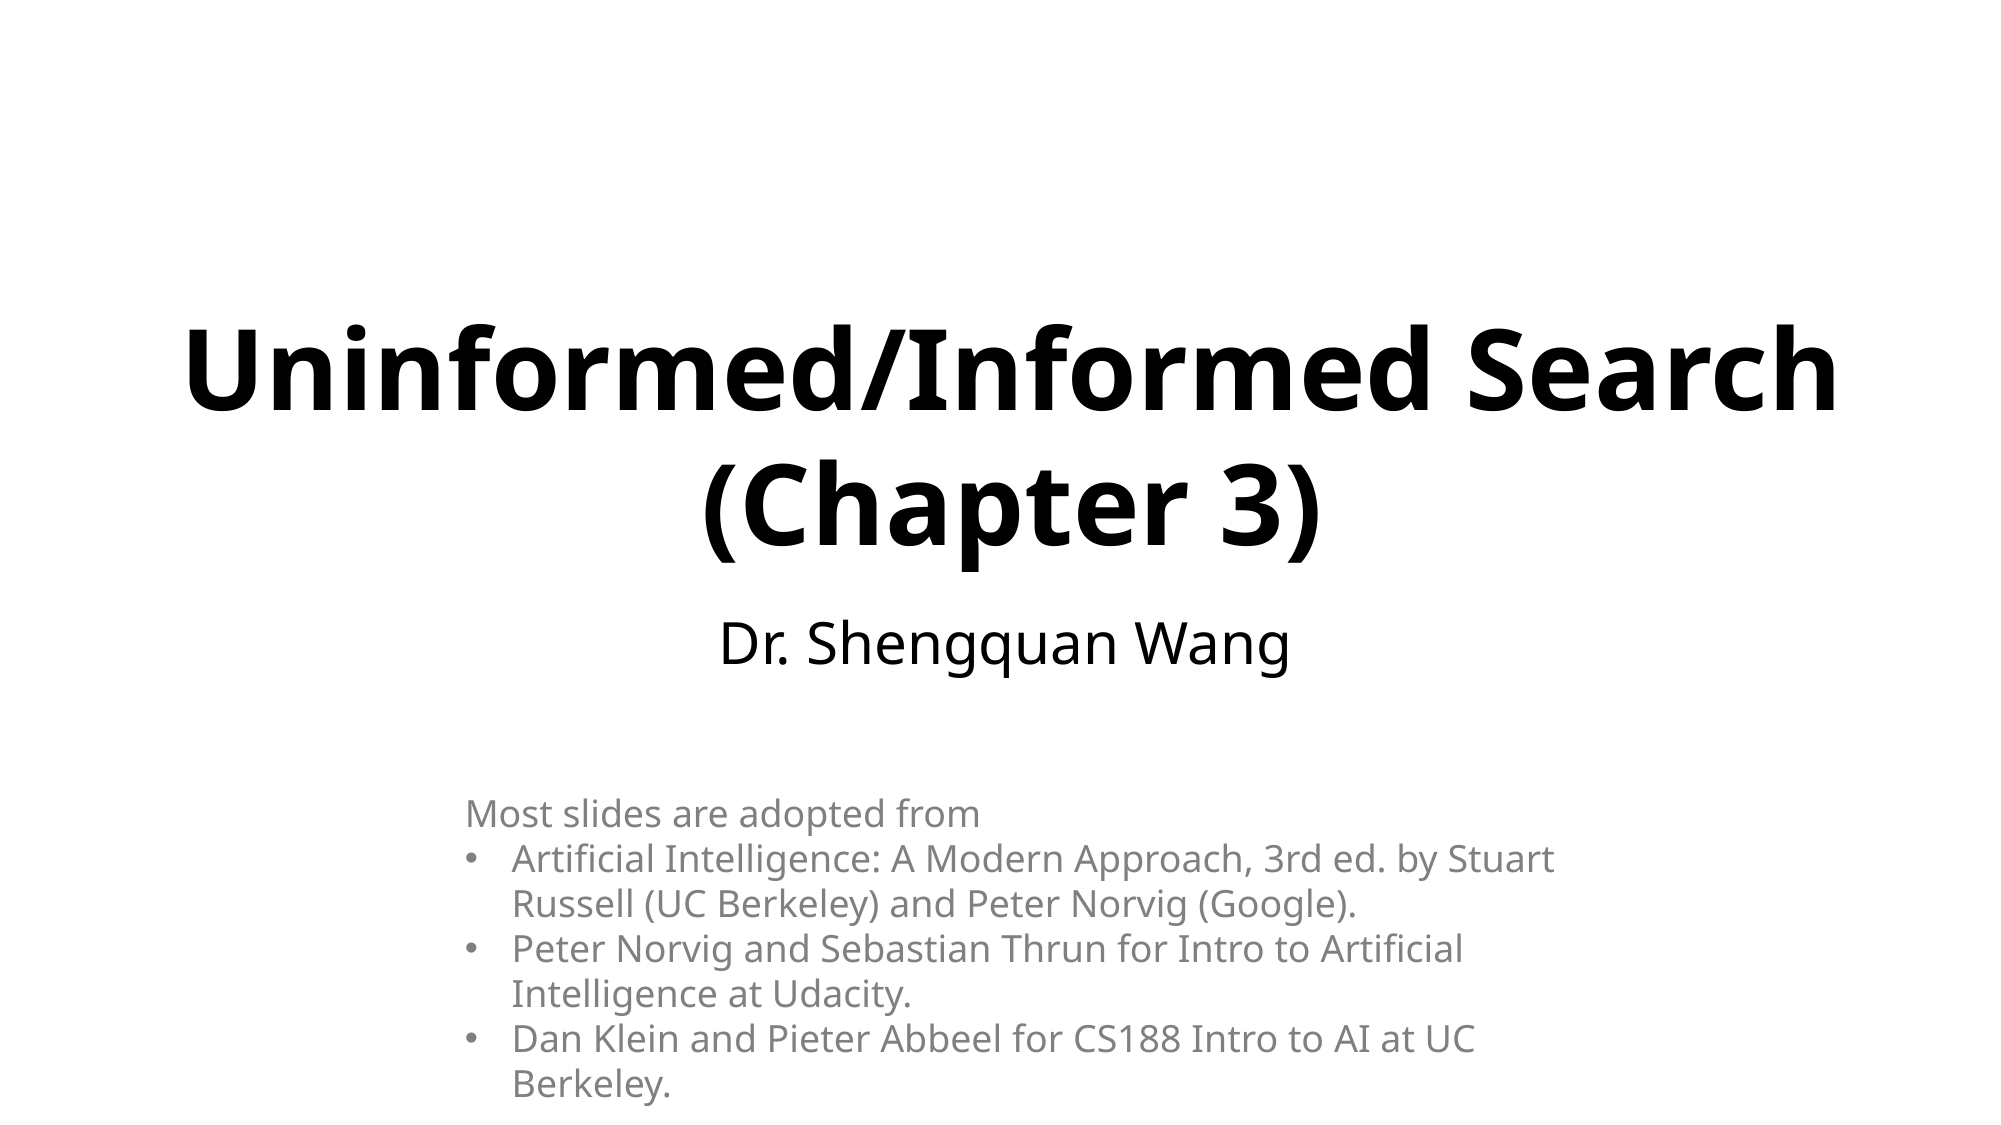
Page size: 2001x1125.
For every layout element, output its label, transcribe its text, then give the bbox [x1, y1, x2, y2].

subtitle Dr. Shengquan Wang [133, 590, 1884, 975]
title Uninformed/Informed Search (Chapter 3) [133, 184, 1884, 576]
text_box Most slides are adopted from Artificial Intelligence: A Modern Approach, 3rd ed. by Stuart Russell (UC Berkeley) and Peter Norvig (Google). Peter Norvig and Sebastian Thrun for Intro to Artificial Intelligence at Udacity. Dan Klein and Pieter Abbeel for CS188 Intro to AI at UC Berkeley. [450, 782, 1625, 1113]
